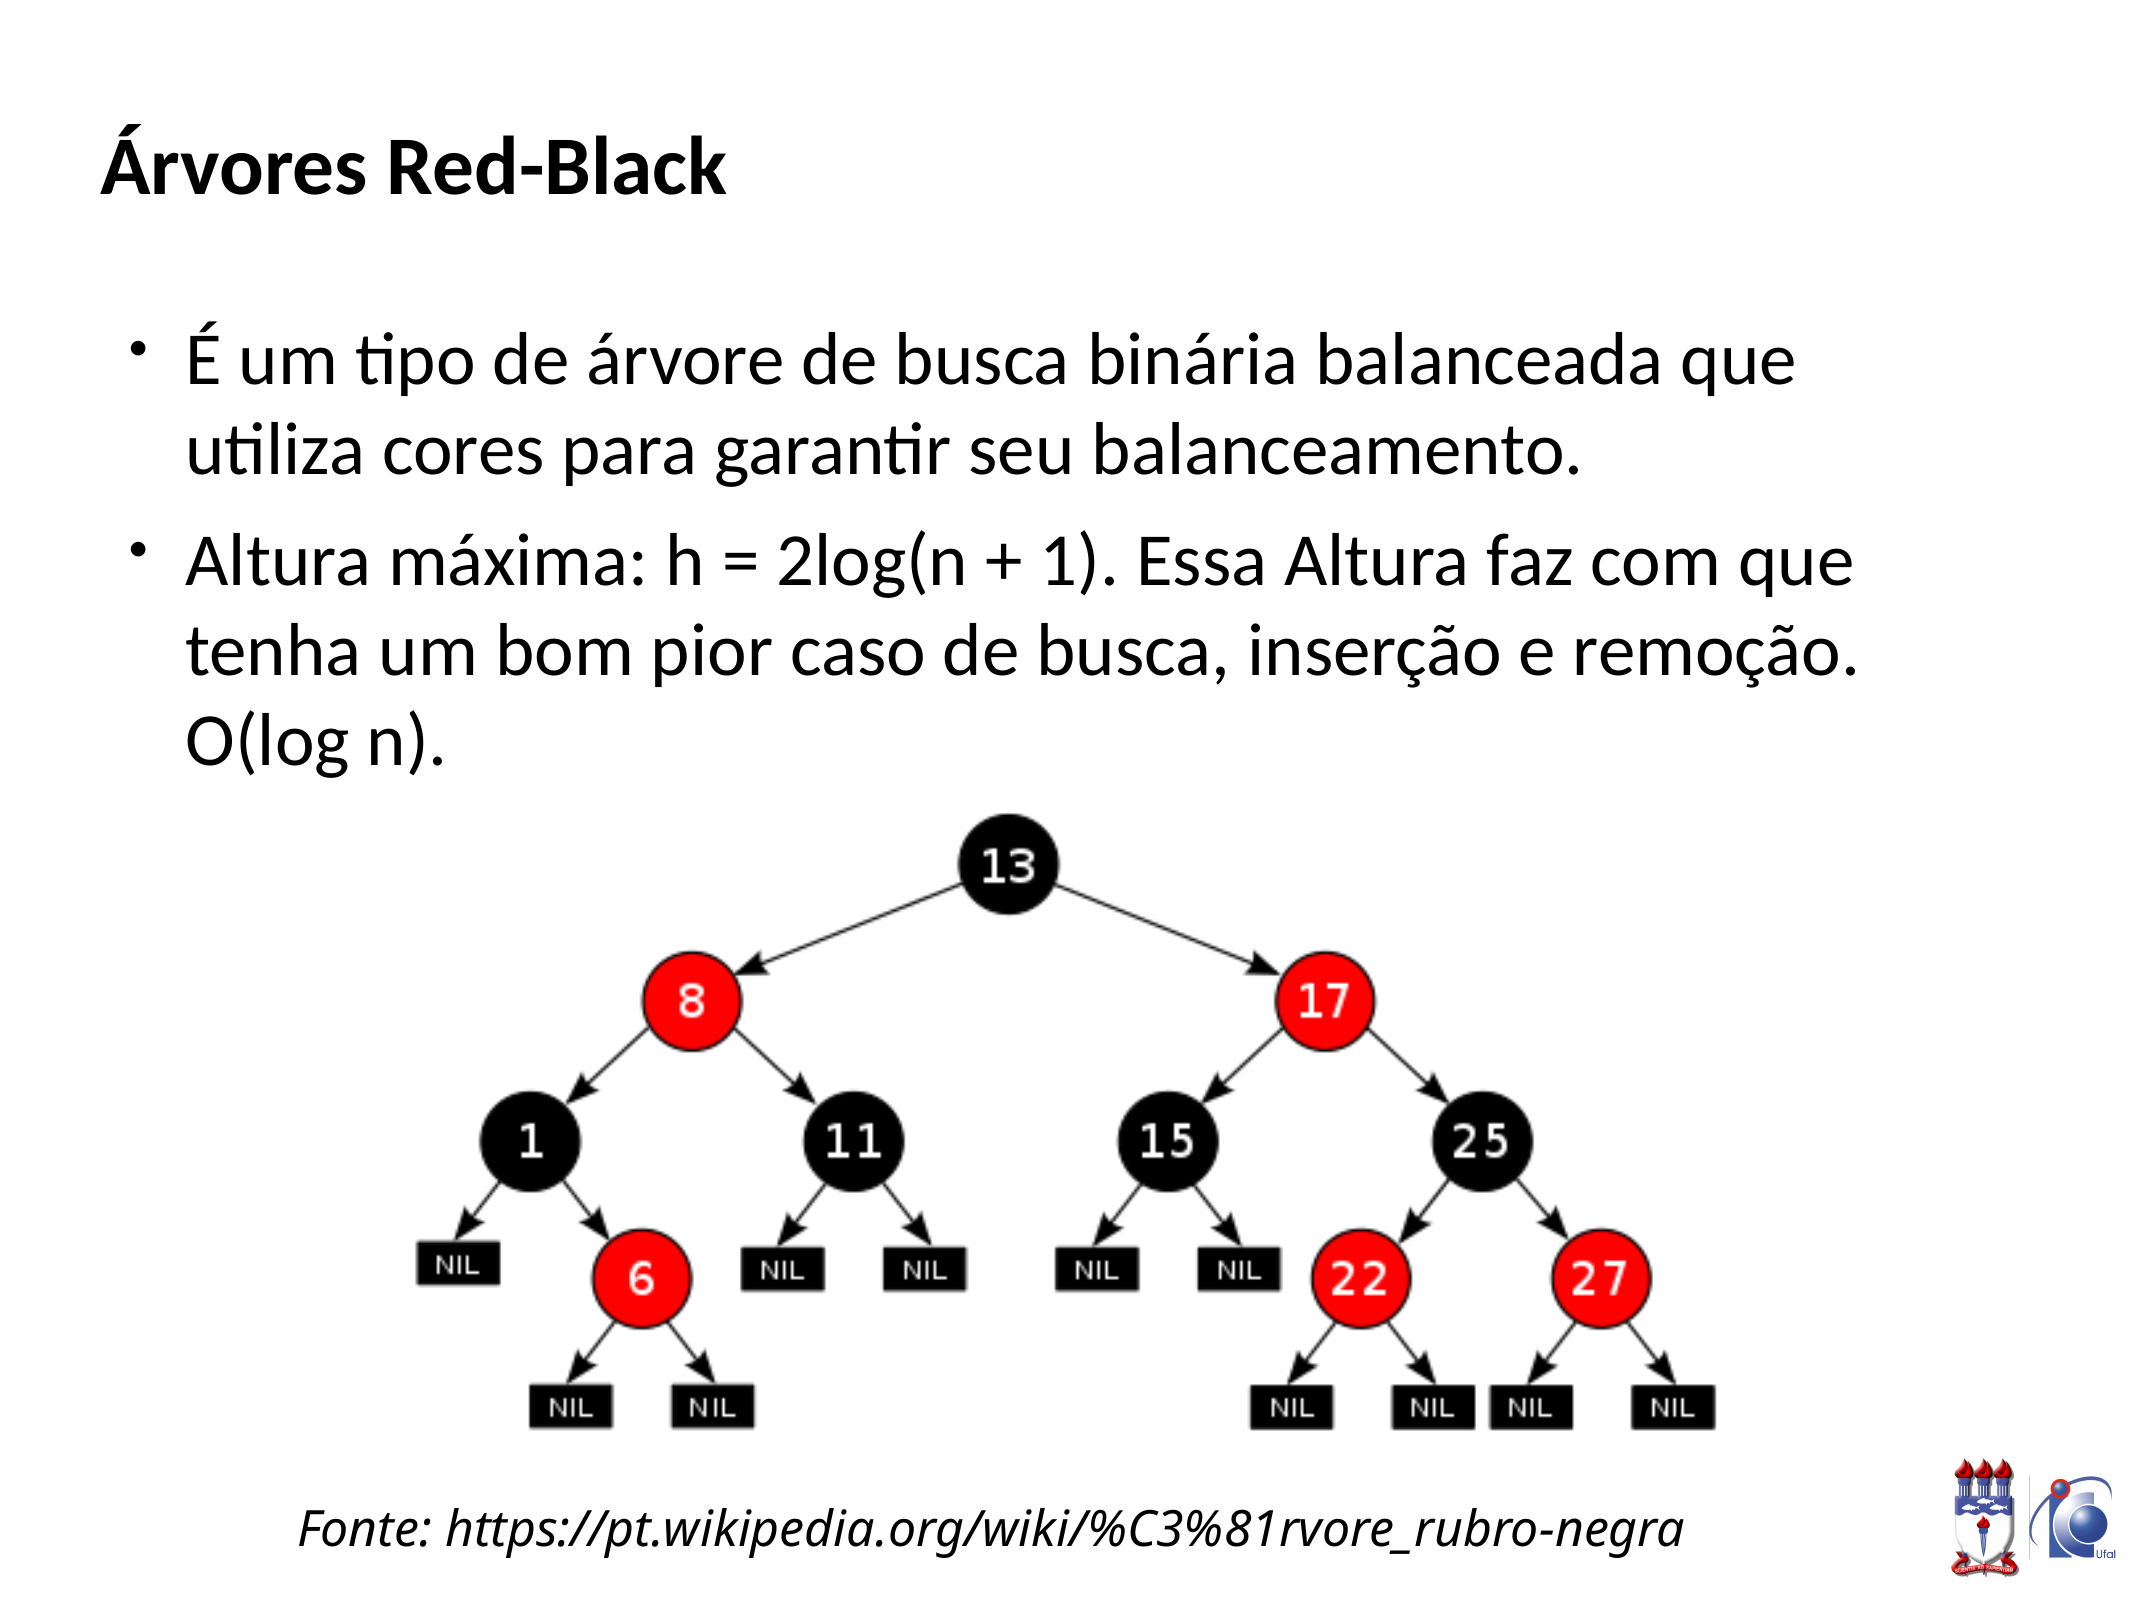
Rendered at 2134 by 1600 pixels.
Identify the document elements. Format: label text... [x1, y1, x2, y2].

text_box Fonte: https://pt.wikipedia.org/wiki/%C3%81rvore_rubro-negra [92, 1488, 1892, 1565]
picture [1948, 1456, 2020, 1579]
list É um tipo de árvore de busca binária balanceada que utiliza cores para garantir seu balanceamento. Altura máxima: h = 2log(n + 1). Essa Altura faz com que tenha um bom pior caso de busca, inserção e remoção. O(log n). [120, 301, 1982, 1494]
picture [2028, 1476, 2116, 1559]
title Árvores Red-Black [91, 72, 2042, 250]
picture [406, 799, 1727, 1437]
